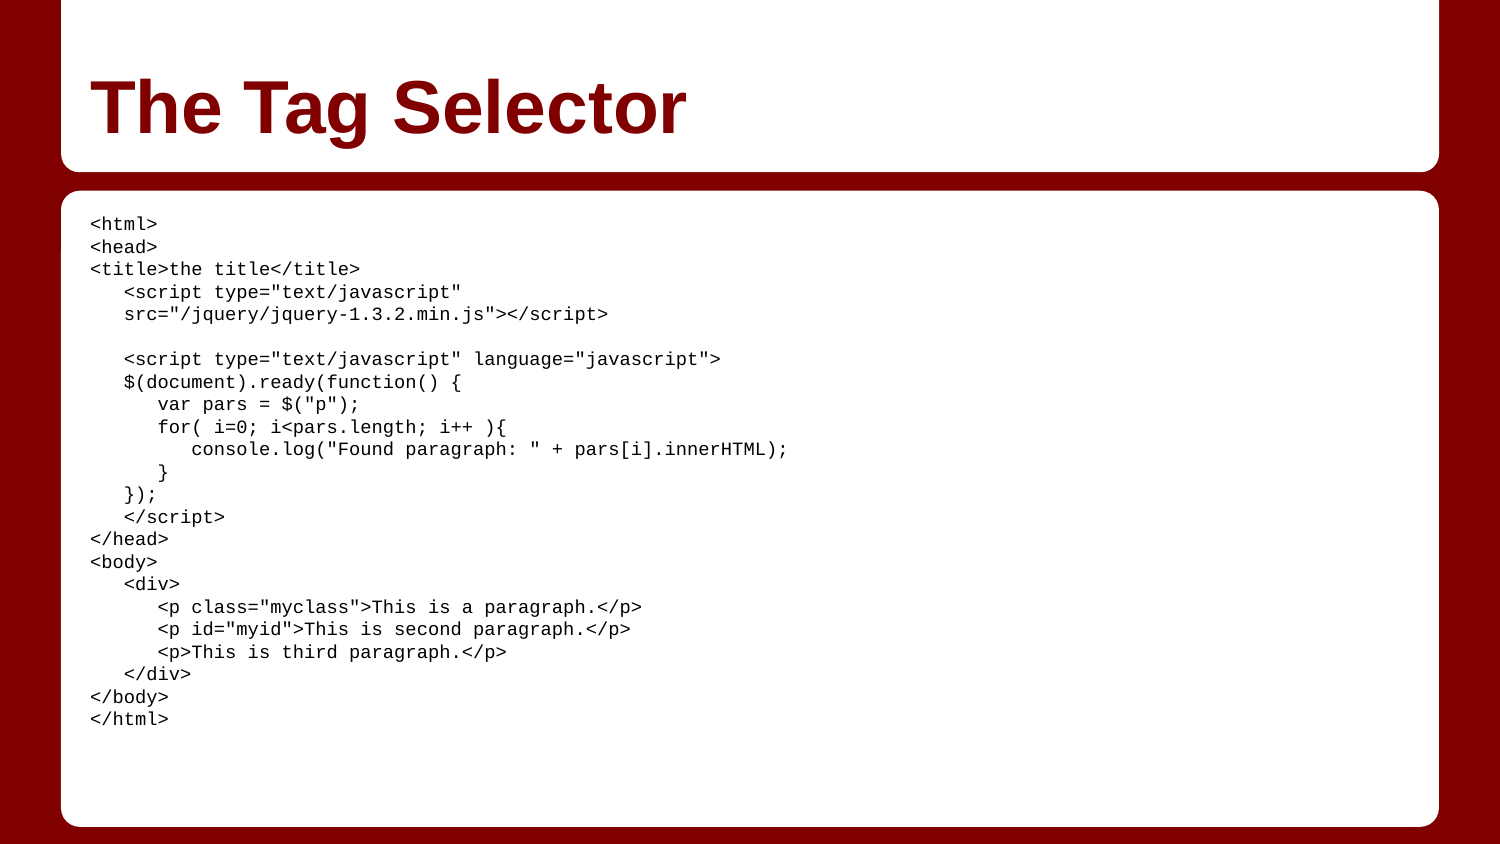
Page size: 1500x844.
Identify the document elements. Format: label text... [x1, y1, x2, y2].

list <html> <head> <title>the title</title> <script type="text/javascript" src="/jquery/jquery-1.3.2.min.js"></script> <script type="text/javascript" language="javascript"> $(document).ready(function() { var pars = $("p"); for( i=0; i<pars.length; i++ ){ console.log("Found paragraph: " + pars[i].innerHTML); } }); </script> </head> <body> <div> <p class="myclass">This is a paragraph.</p> <p id="myid">This is second paragraph.</p> <p>This is third paragraph.</p> </div> </body> </html> [75, 196, 1425, 808]
title The Tag Selector [75, 22, 1425, 164]
